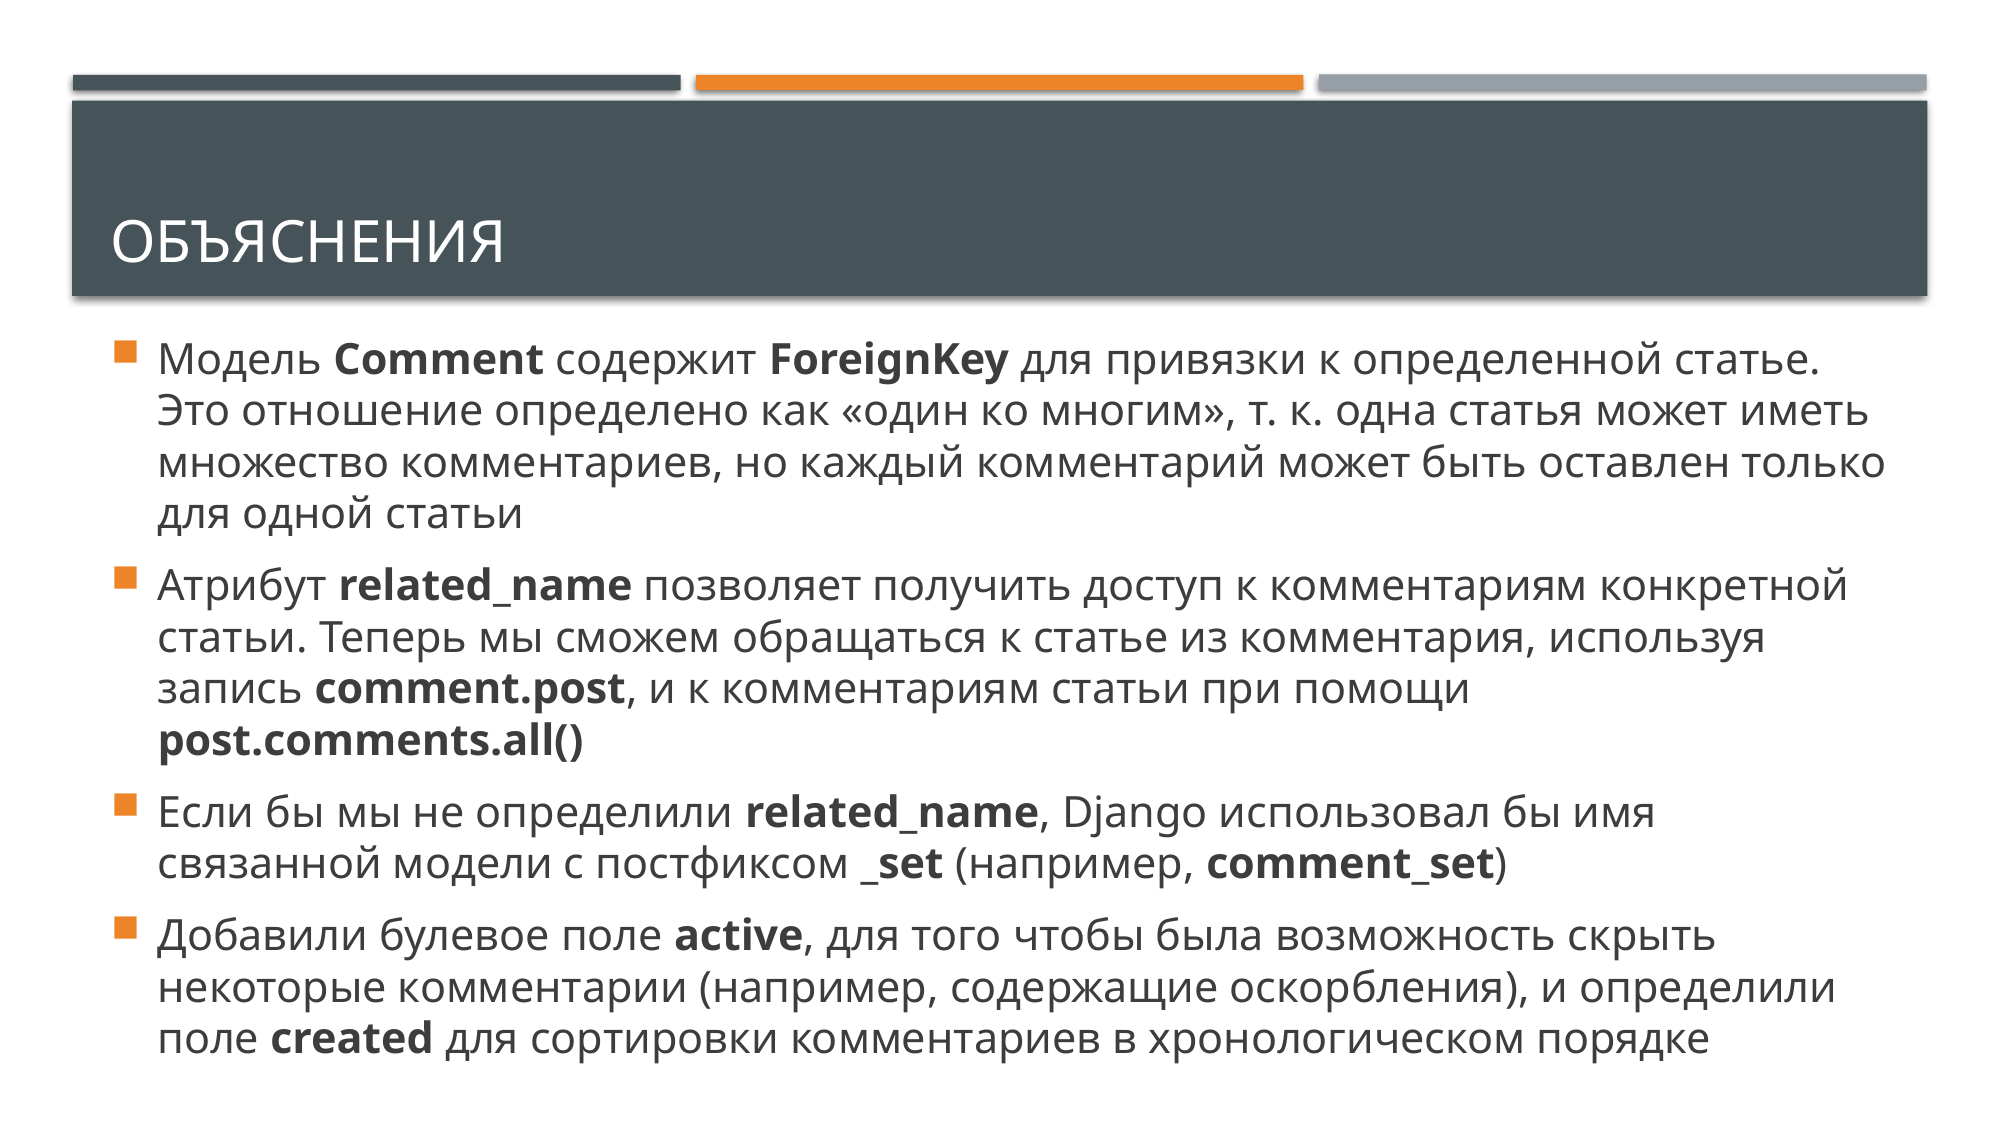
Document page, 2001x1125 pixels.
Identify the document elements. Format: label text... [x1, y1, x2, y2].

title Объяснения [95, 115, 1905, 282]
list Модель Comment содержит ForeignKey для привязки к определенной статье. Это отношение определено как «один ко многим», т. к. одна статья может иметь множество комментариев, но каждый комментарий может быть оставлен только для одной статьи Атрибут related_name позволяет получить доступ к комментариям конкретной статьи. Теперь мы сможем обращаться к статье из комментария, используя запись comment.post, и к комментариям статьи при помощи post.comments.all() Если бы мы не определили related_name, Django использовал бы имя связанной модели с постфиксом _set (например, comment_set) Добавили булевое поле active, для того чтобы была возможность скрыть некоторые комментарии (например, содержащие оскорбления), и определили поле created для сортировки комментариев в хронологическом порядке [95, 321, 1905, 1072]
